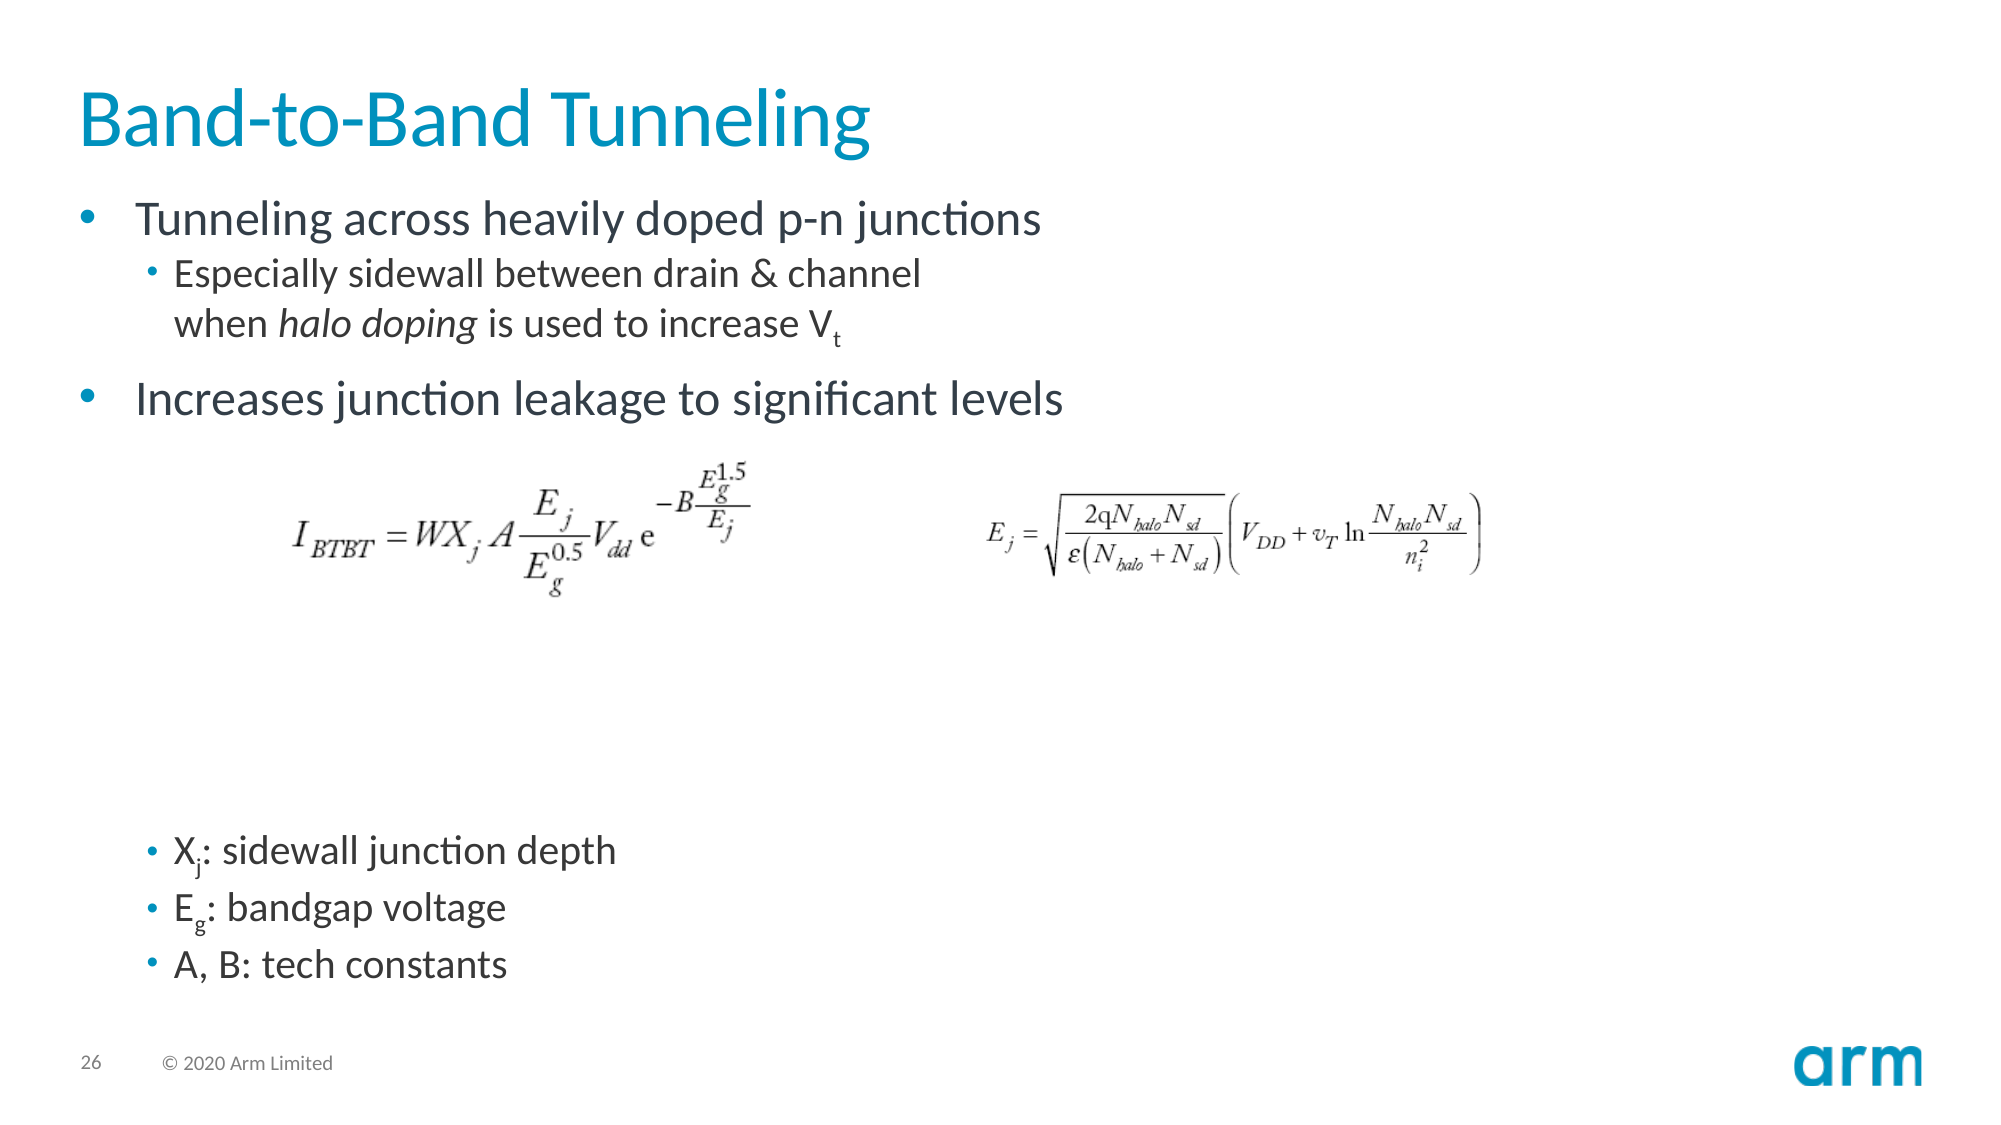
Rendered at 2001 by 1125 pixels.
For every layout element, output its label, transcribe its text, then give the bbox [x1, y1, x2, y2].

title Band-to-Band Tunneling [78, 78, 1922, 185]
picture [267, 447, 768, 620]
picture [974, 477, 1490, 590]
list Tunneling across heavily doped p-n junctions Especially sidewall between drain & channel when halo doping is used to increase Vt Increases junction leakage to significant levels Xj: sidewall junction depth Eg: bandgap voltage A, B: tech constants [78, 185, 1923, 941]
